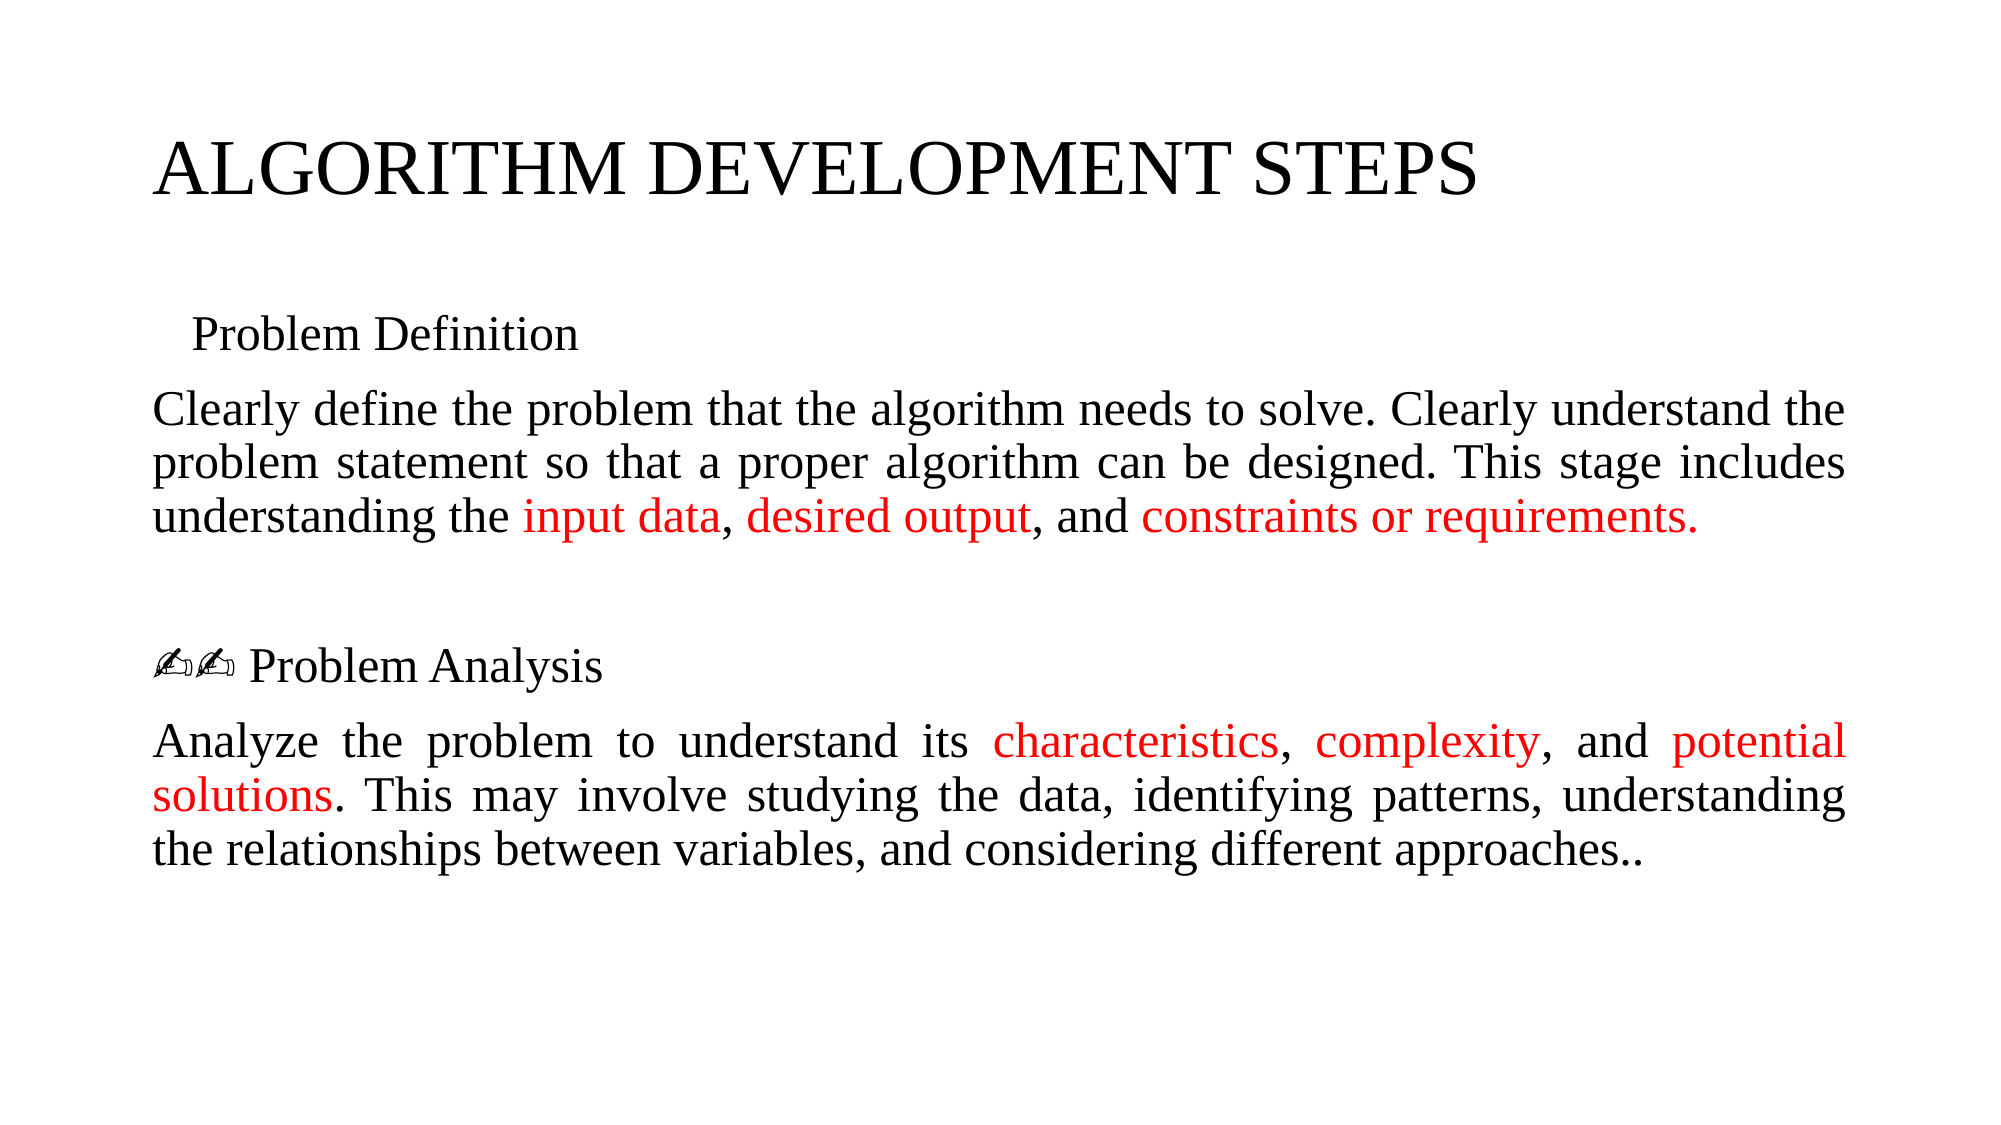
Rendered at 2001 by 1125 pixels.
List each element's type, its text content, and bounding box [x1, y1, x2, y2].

list 💡Problem Definition Clearly define the problem that the algorithm needs to solve. Clearly understand the problem statement so that a proper algorithm can be designed. This stage includes understanding the input data, desired output, and constraints or requirements. ✍🏼 Problem Analysis Analyze the problem to understand its characteristics, complexity, and potential solutions. This may involve studying the data, identifying patterns, understanding the relationships between variables, and considering different approaches.. [137, 299, 1863, 1014]
title ALGORITHM DEVELOPMENT STEPS [137, 59, 1863, 278]
